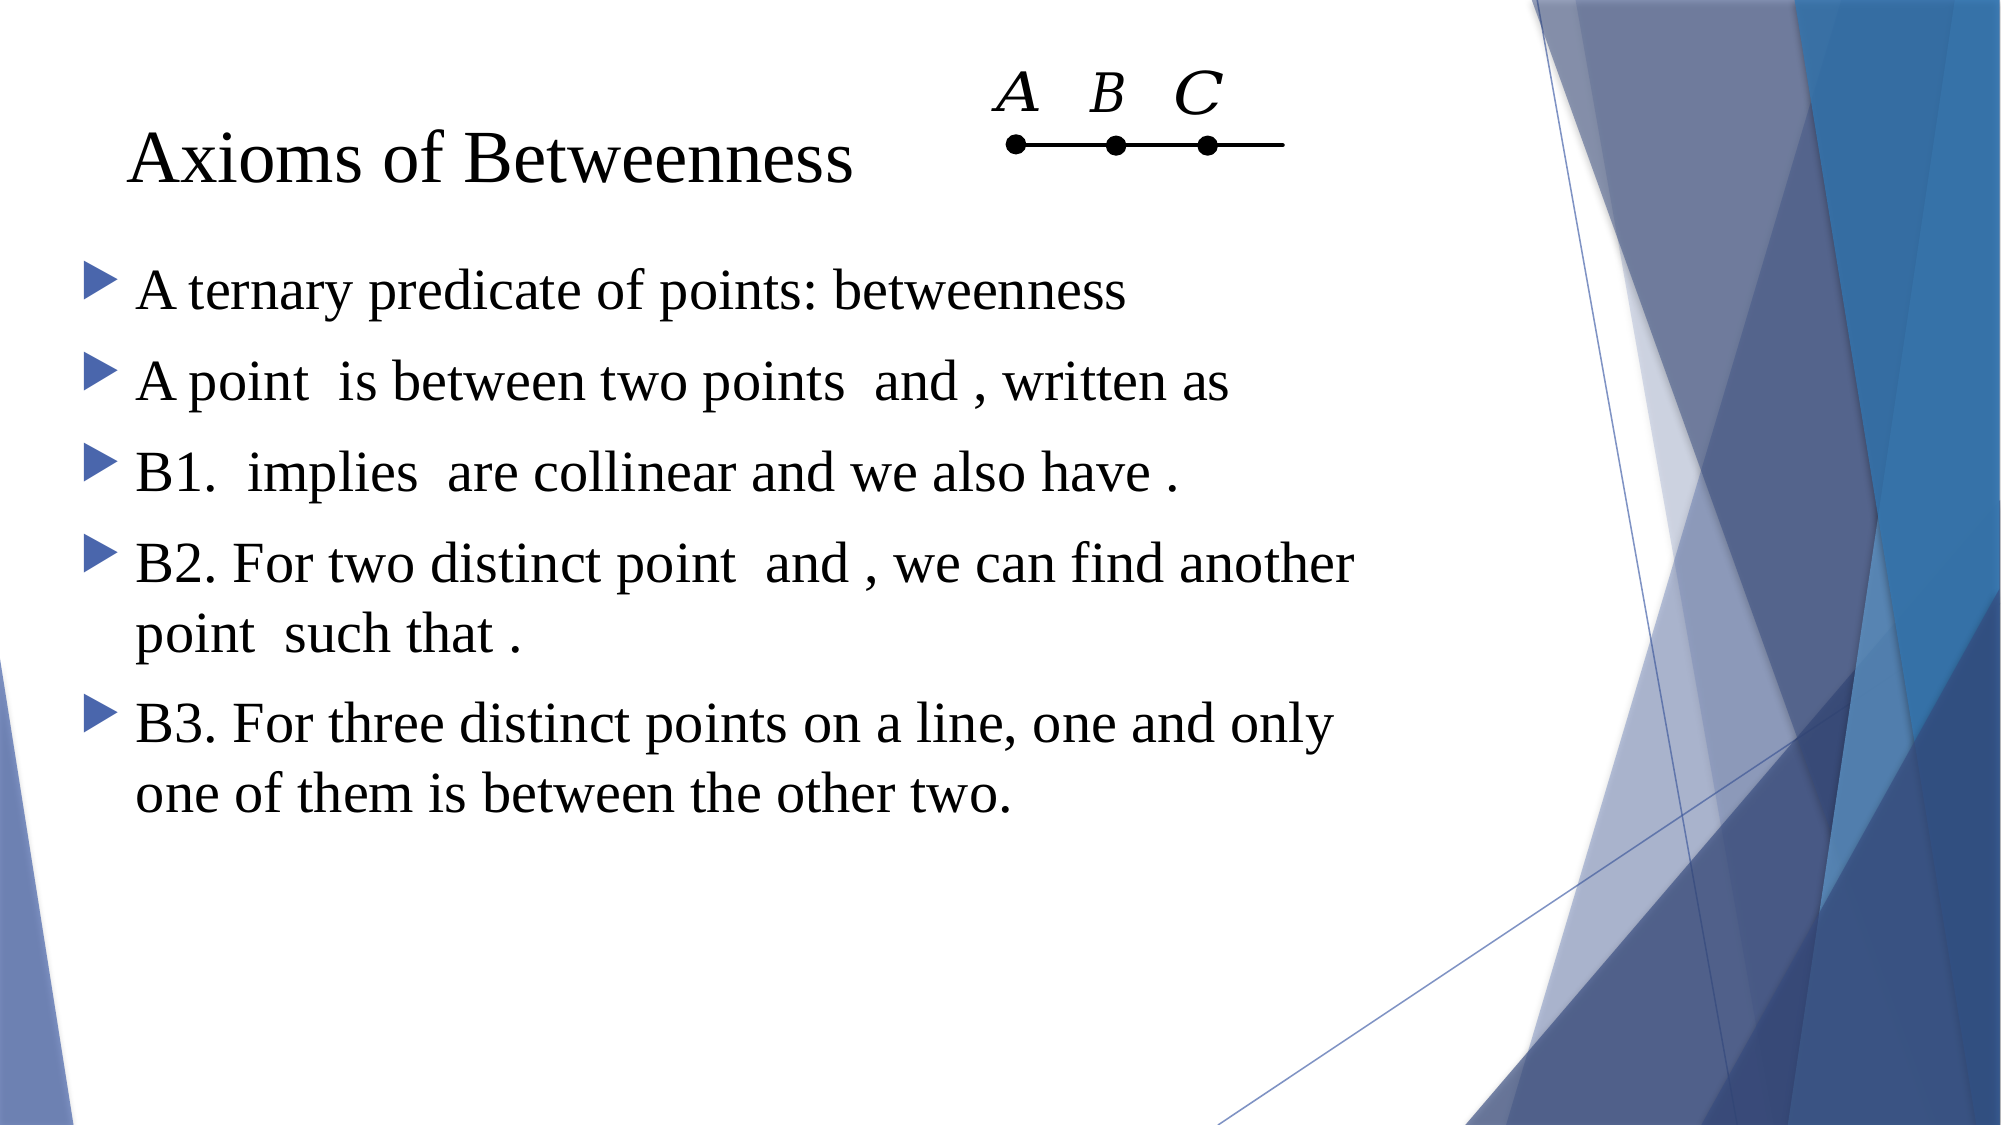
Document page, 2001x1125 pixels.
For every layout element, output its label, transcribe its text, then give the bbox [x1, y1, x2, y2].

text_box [1173, 62, 1230, 155]
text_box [1087, 63, 1129, 155]
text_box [987, 62, 1044, 154]
title Axioms of Betweenness [111, 99, 1522, 317]
